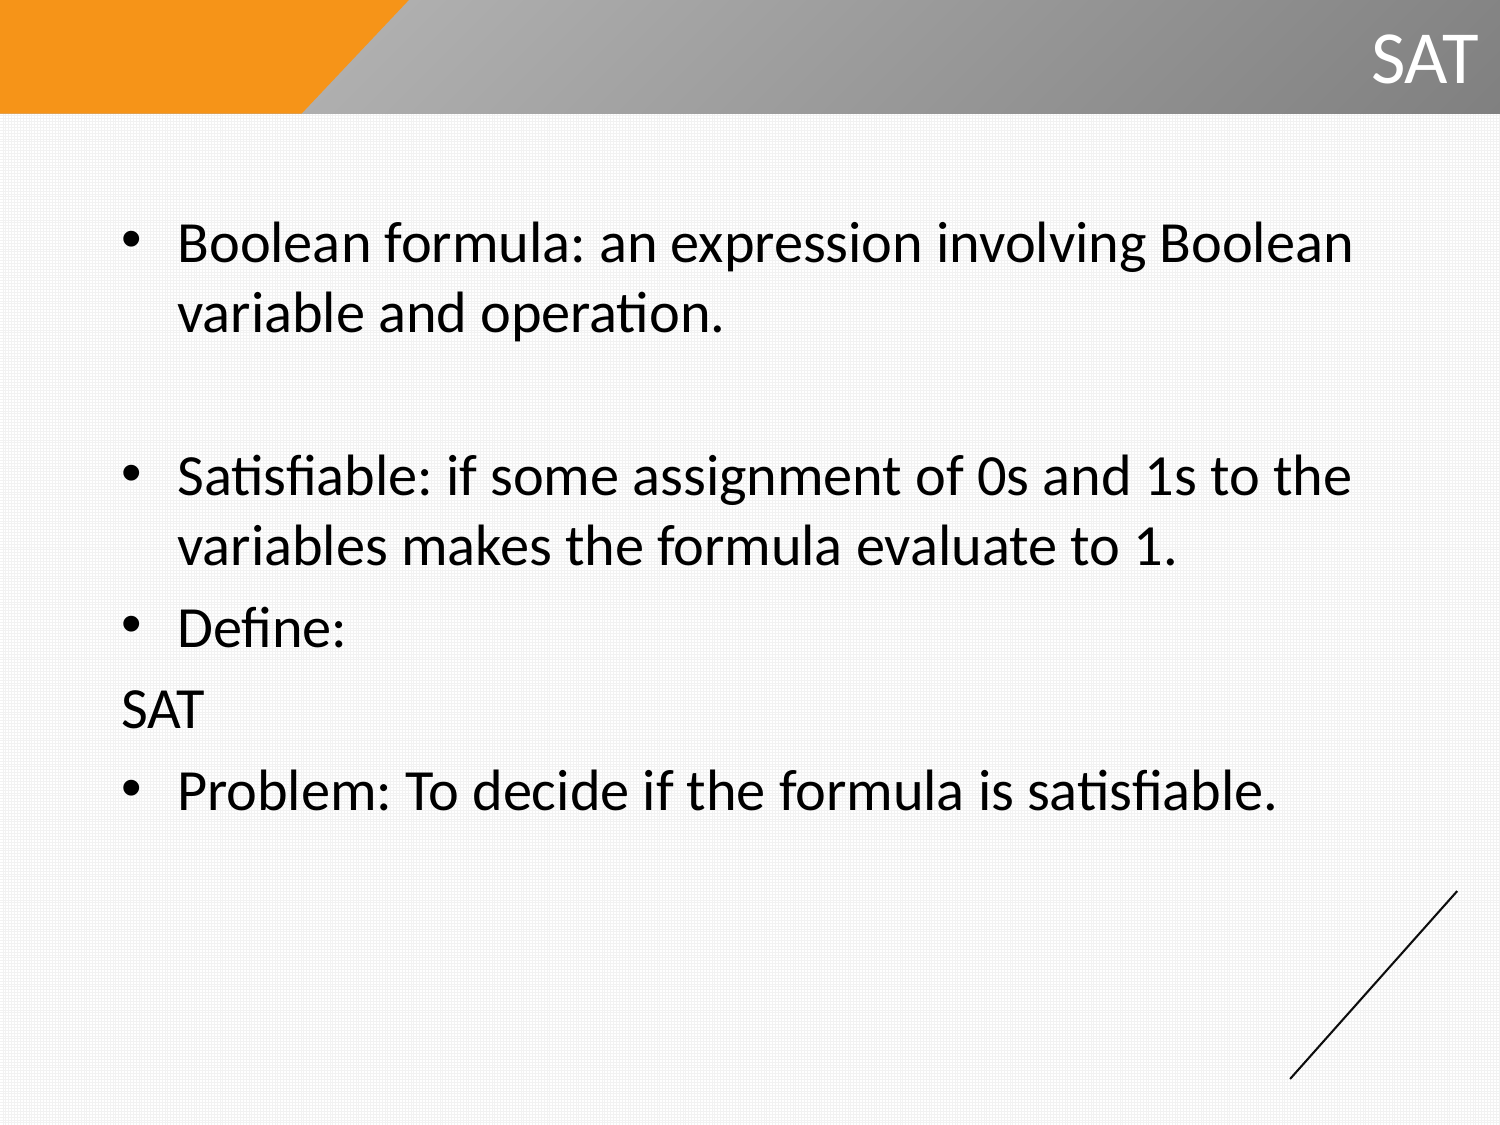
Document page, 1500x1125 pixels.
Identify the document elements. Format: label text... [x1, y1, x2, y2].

title SAT [144, 0, 1495, 148]
